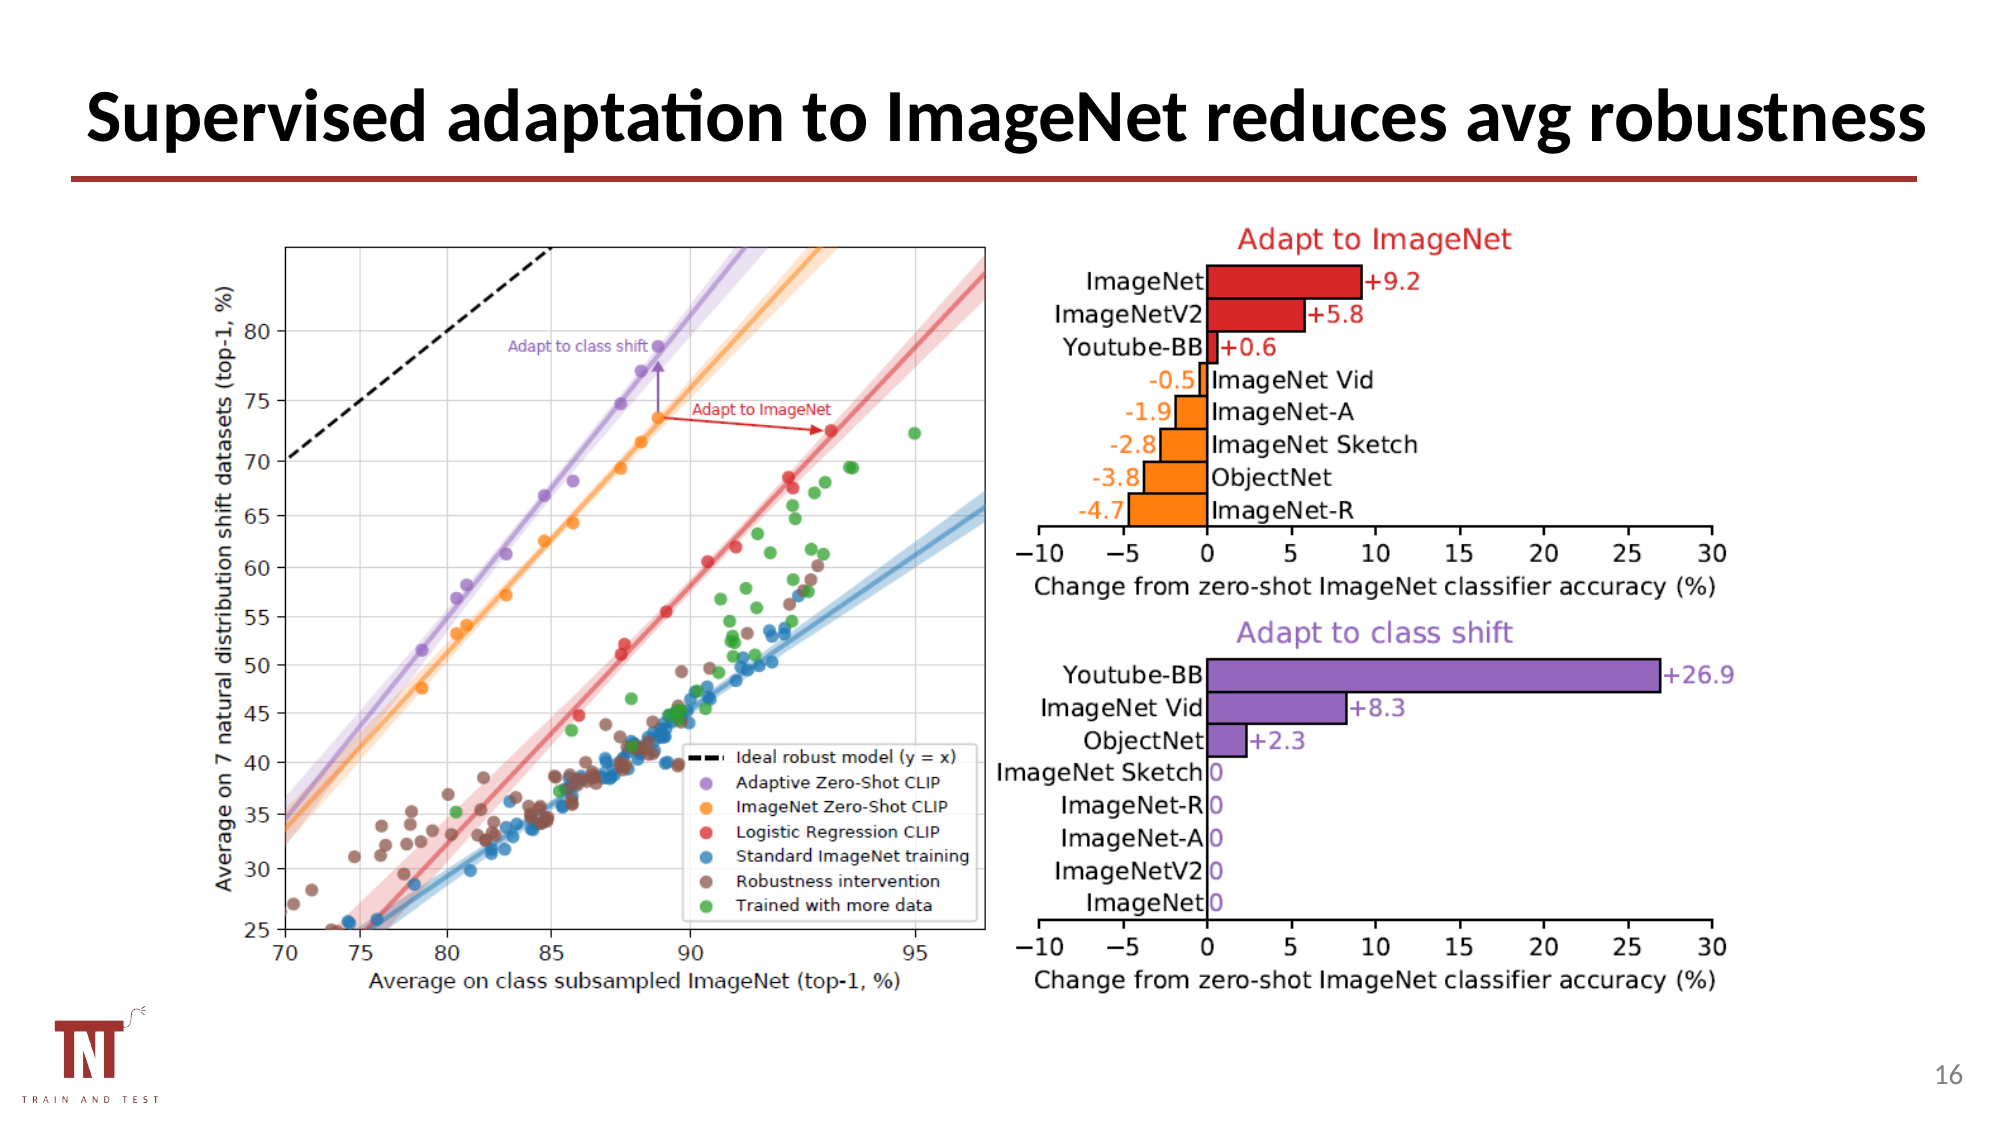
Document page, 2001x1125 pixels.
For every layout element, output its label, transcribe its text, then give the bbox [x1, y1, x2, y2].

picture [21, 1003, 160, 1110]
slide_number 15 [1528, 1042, 1979, 1103]
picture [165, 219, 1773, 1020]
title Supervised adaptation to ImageNet reduces avg robustness [71, 59, 1956, 175]
